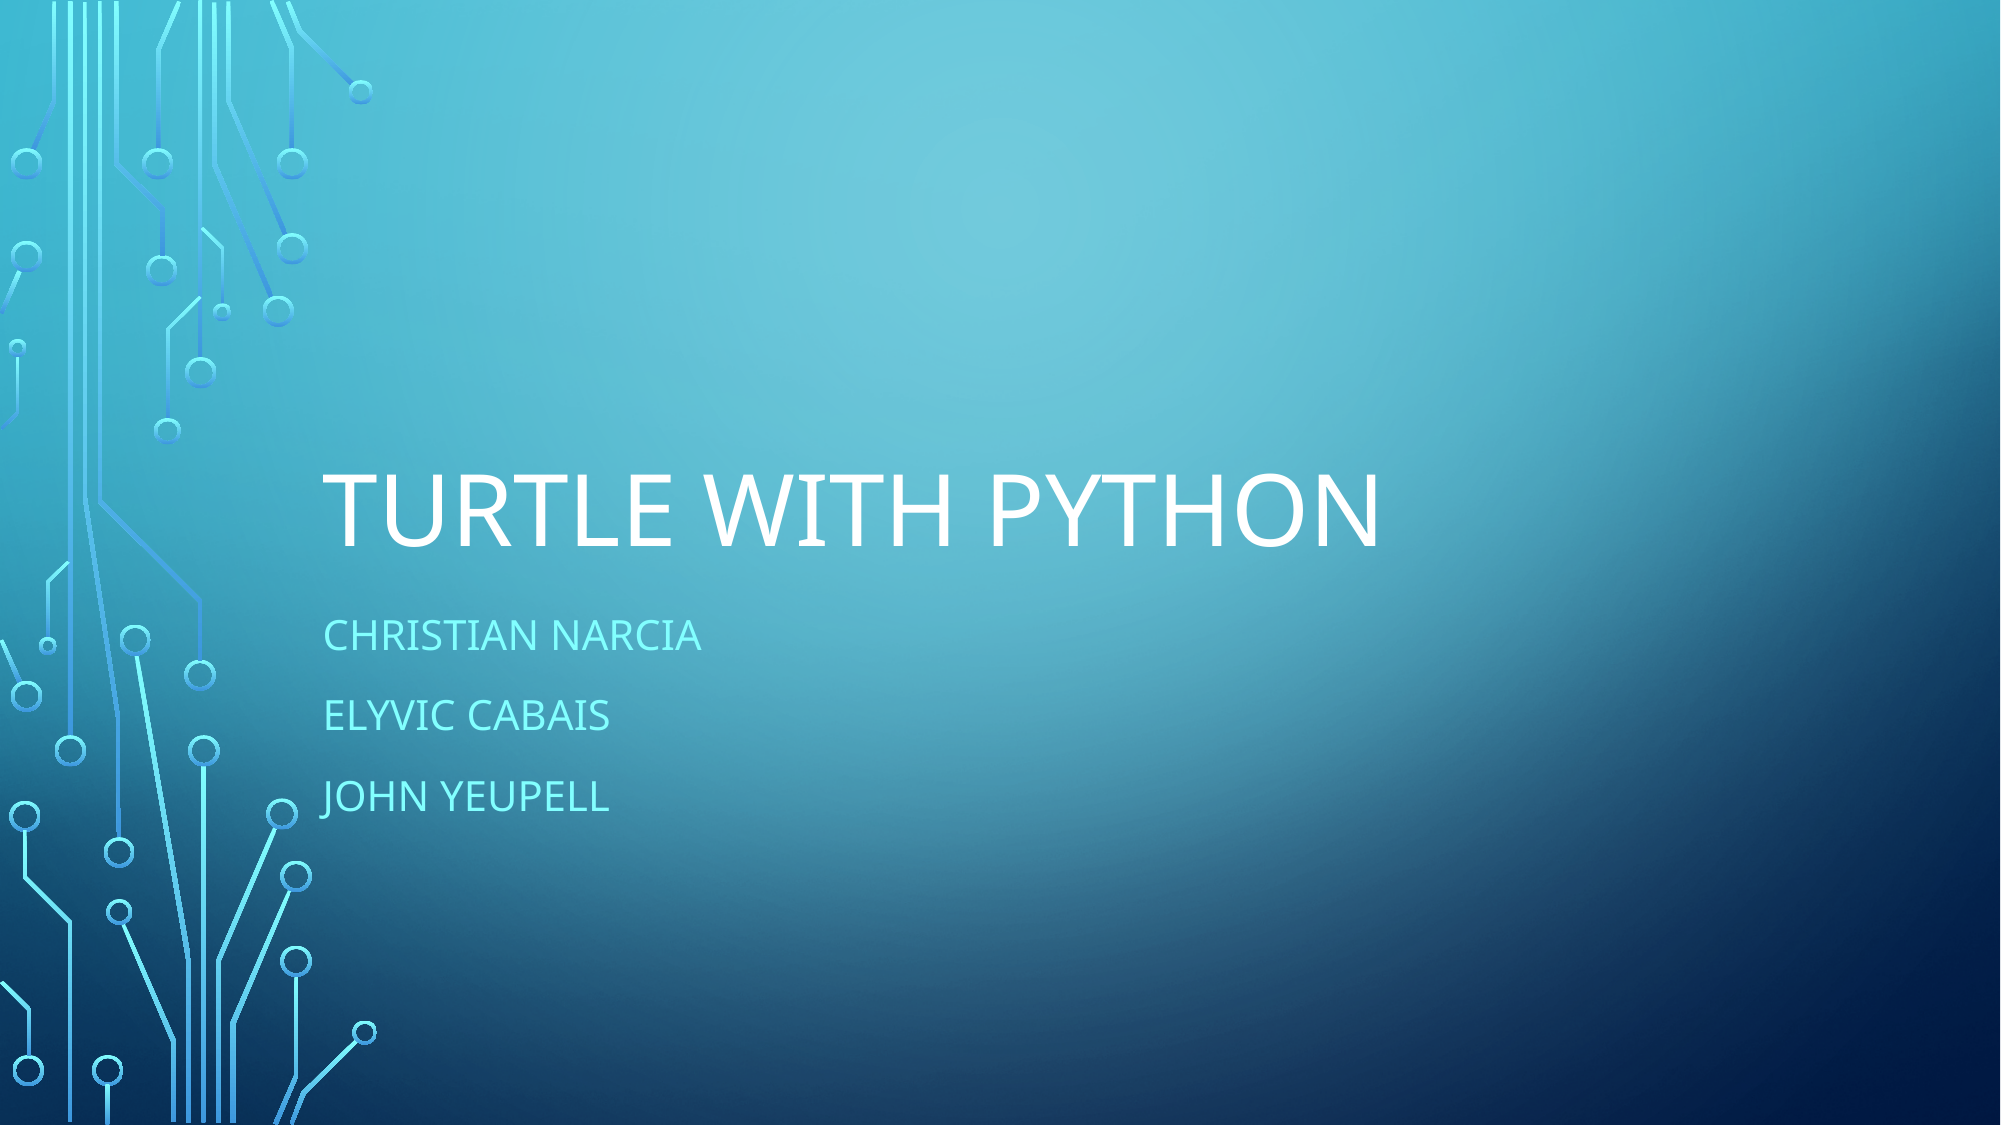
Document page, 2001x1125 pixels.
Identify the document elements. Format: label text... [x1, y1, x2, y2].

title Turtle with python [307, 184, 1750, 576]
subtitle Christian Narcia Elyvic Cabais John Yeupell [307, 590, 1750, 863]
